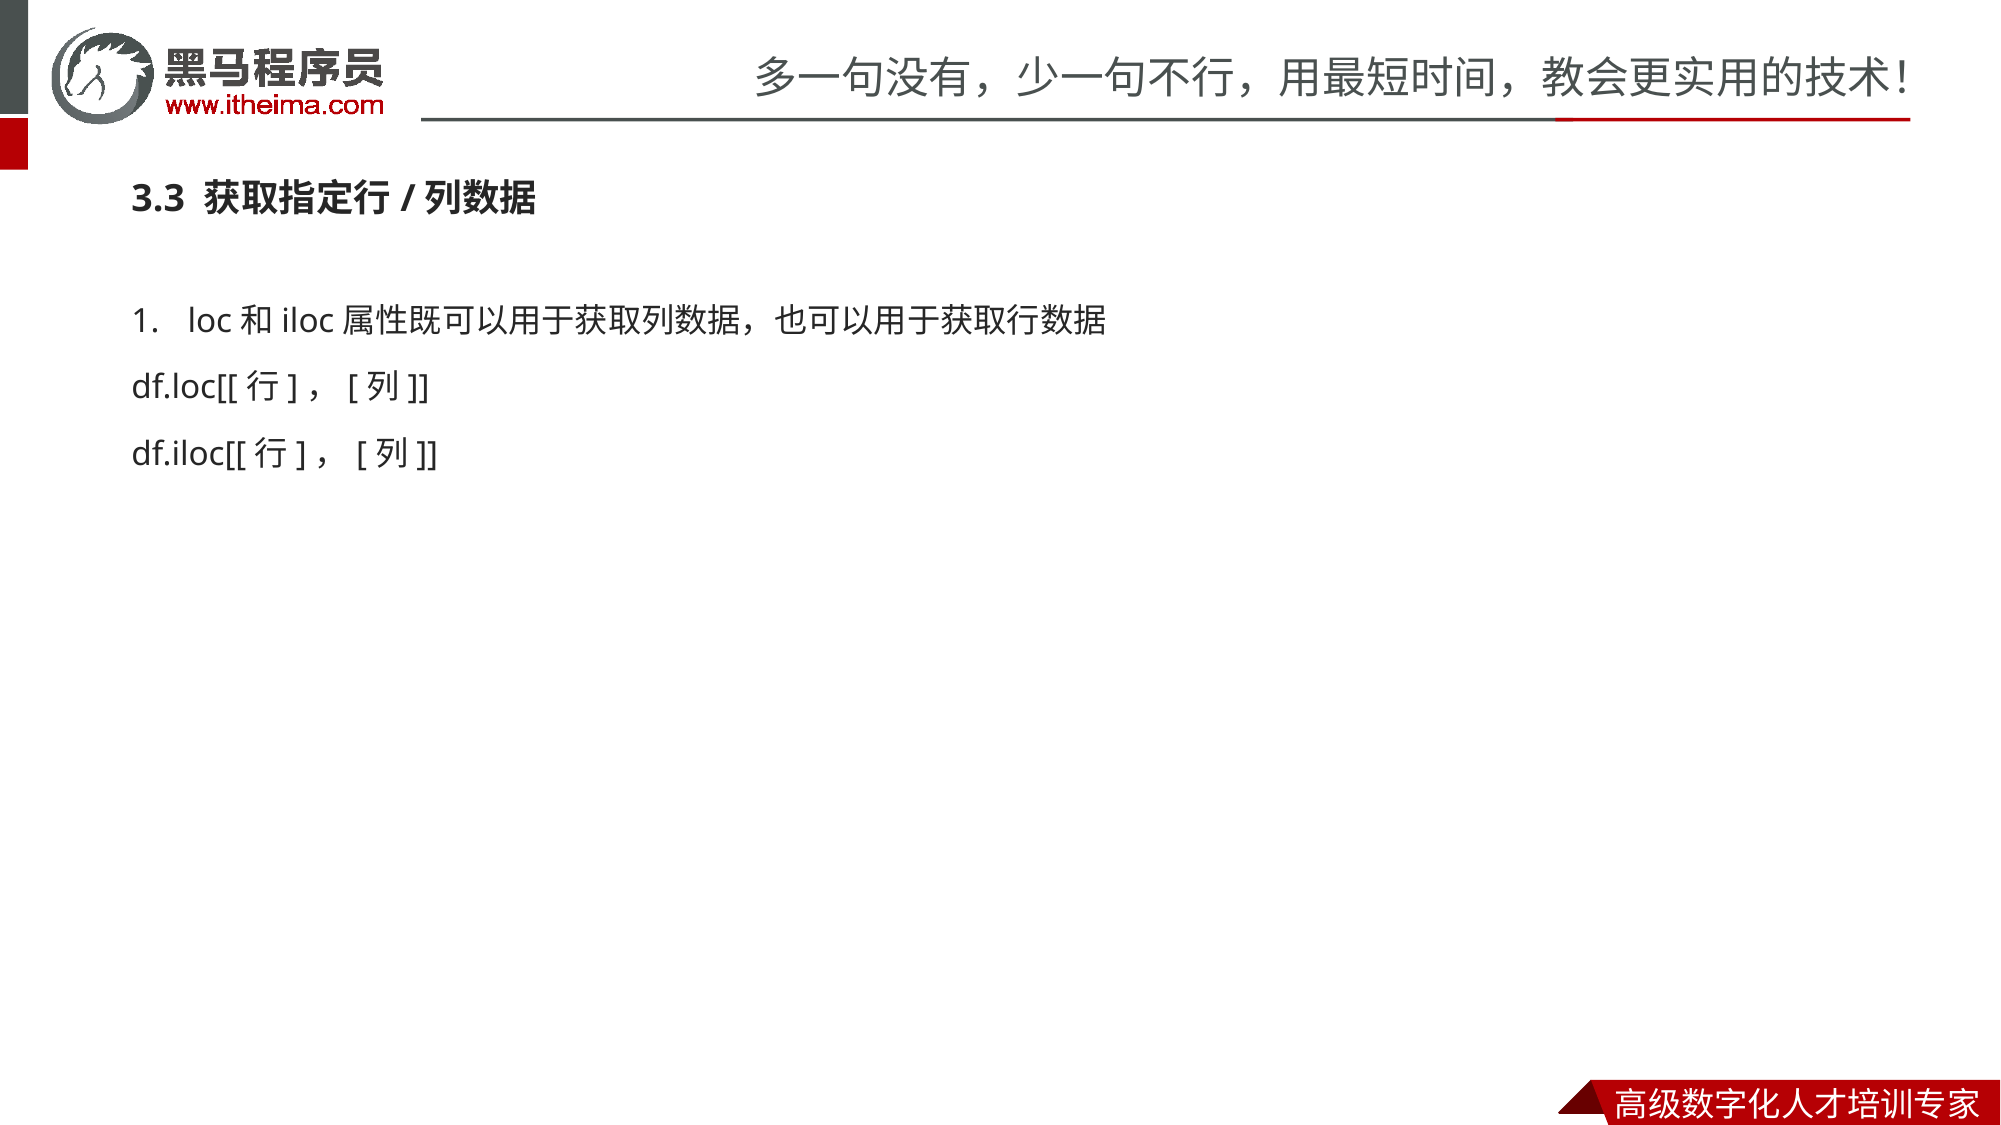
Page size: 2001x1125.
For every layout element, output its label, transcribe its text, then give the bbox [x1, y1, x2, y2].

list 3.3 获取指定行/列数据 [116, 154, 1872, 239]
list loc和iloc属性既可以用于获取列数据，也可以用于获取行数据 df.loc[[行]，[列]] df.iloc[[行]，[列]] [116, 271, 1872, 964]
picture [50, 26, 384, 125]
